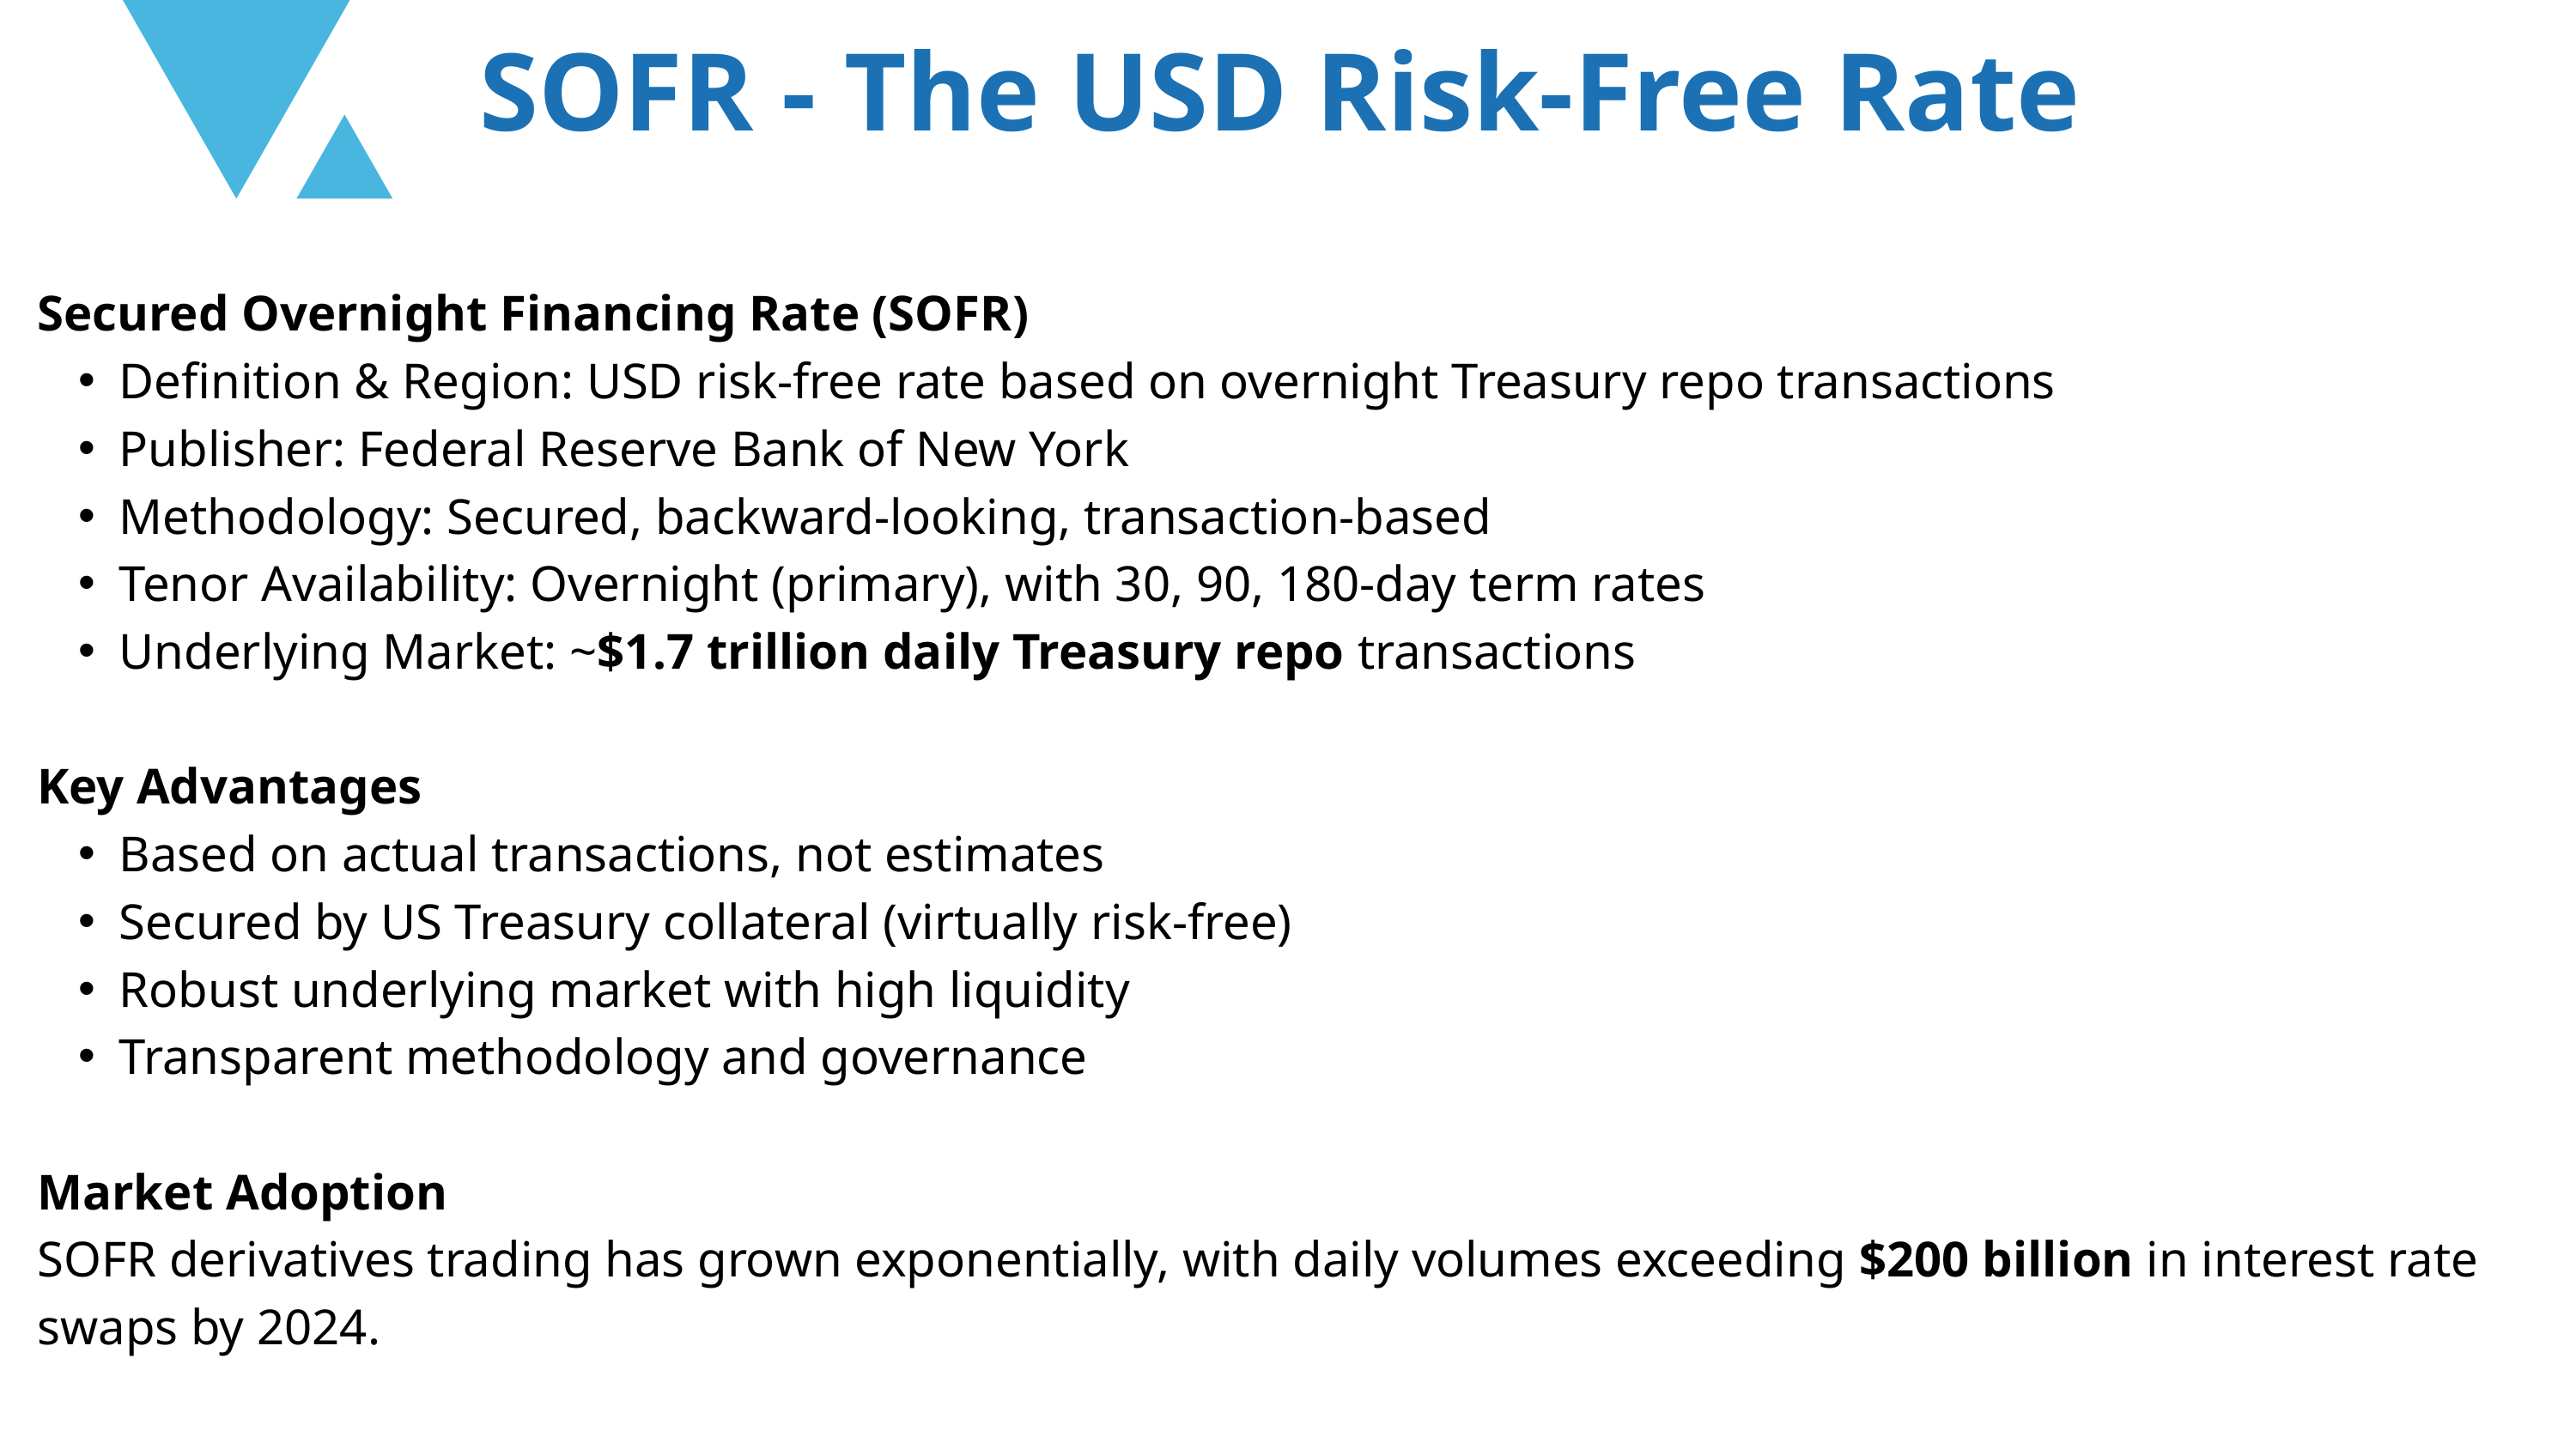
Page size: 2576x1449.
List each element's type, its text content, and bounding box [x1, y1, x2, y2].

text_box Secured Overnight Financing Rate (SOFR) Definition & Region: USD risk-free rate based on overnight Treasury repo transactions Publisher: Federal Reserve Bank of New York Methodology: Secured, backward-looking, transaction-based Tenor Availability: Overnight (primary), with 30, 90, 180-day term rates Underlying Market: ~$1.7 trillion daily Treasury repo transactions Key Advantages Based on actual transactions, not estimates Secured by US Treasury collateral (virtually risk-free) Robust underlying market with high liquidity Transparent methodology and governance Market Adoption SOFR derivatives trading has grown exponentially, with daily volumes exceeding $200 billion in interest rate swaps by 2024. [37, 273, 2576, 1422]
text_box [96, 0, 377, 199]
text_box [296, 114, 393, 199]
text_box SOFR - The USD Risk-Free Rate [479, 36, 2291, 153]
